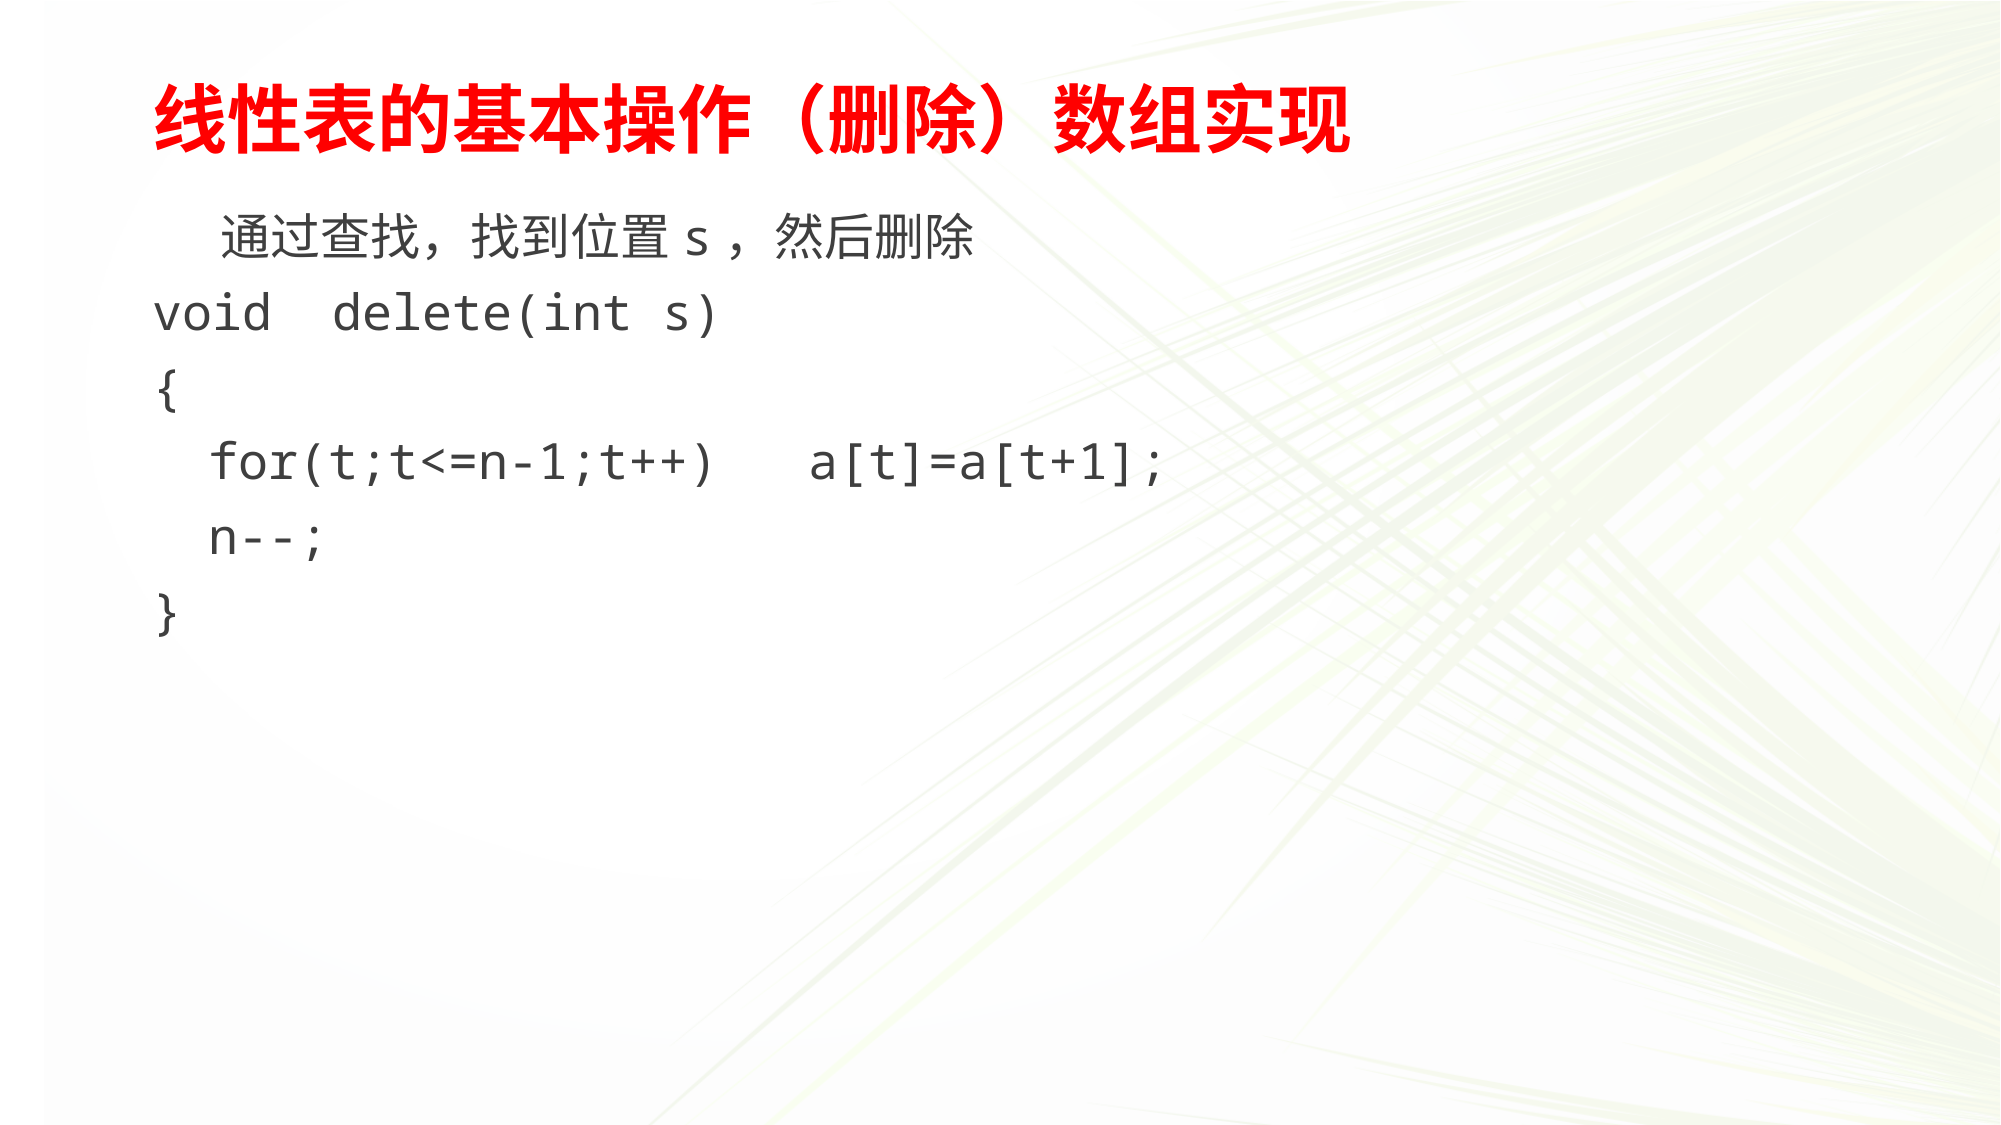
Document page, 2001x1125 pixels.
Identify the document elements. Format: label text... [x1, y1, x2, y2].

title 线性表的基本操作（删除）数组实现 [137, 59, 1863, 187]
list 通过查找，找到位置s，然后删除 void delete(int s) { for(t;t<=n-1;t++) a[t]=a[t+1]; n--; } [137, 204, 1863, 1013]
